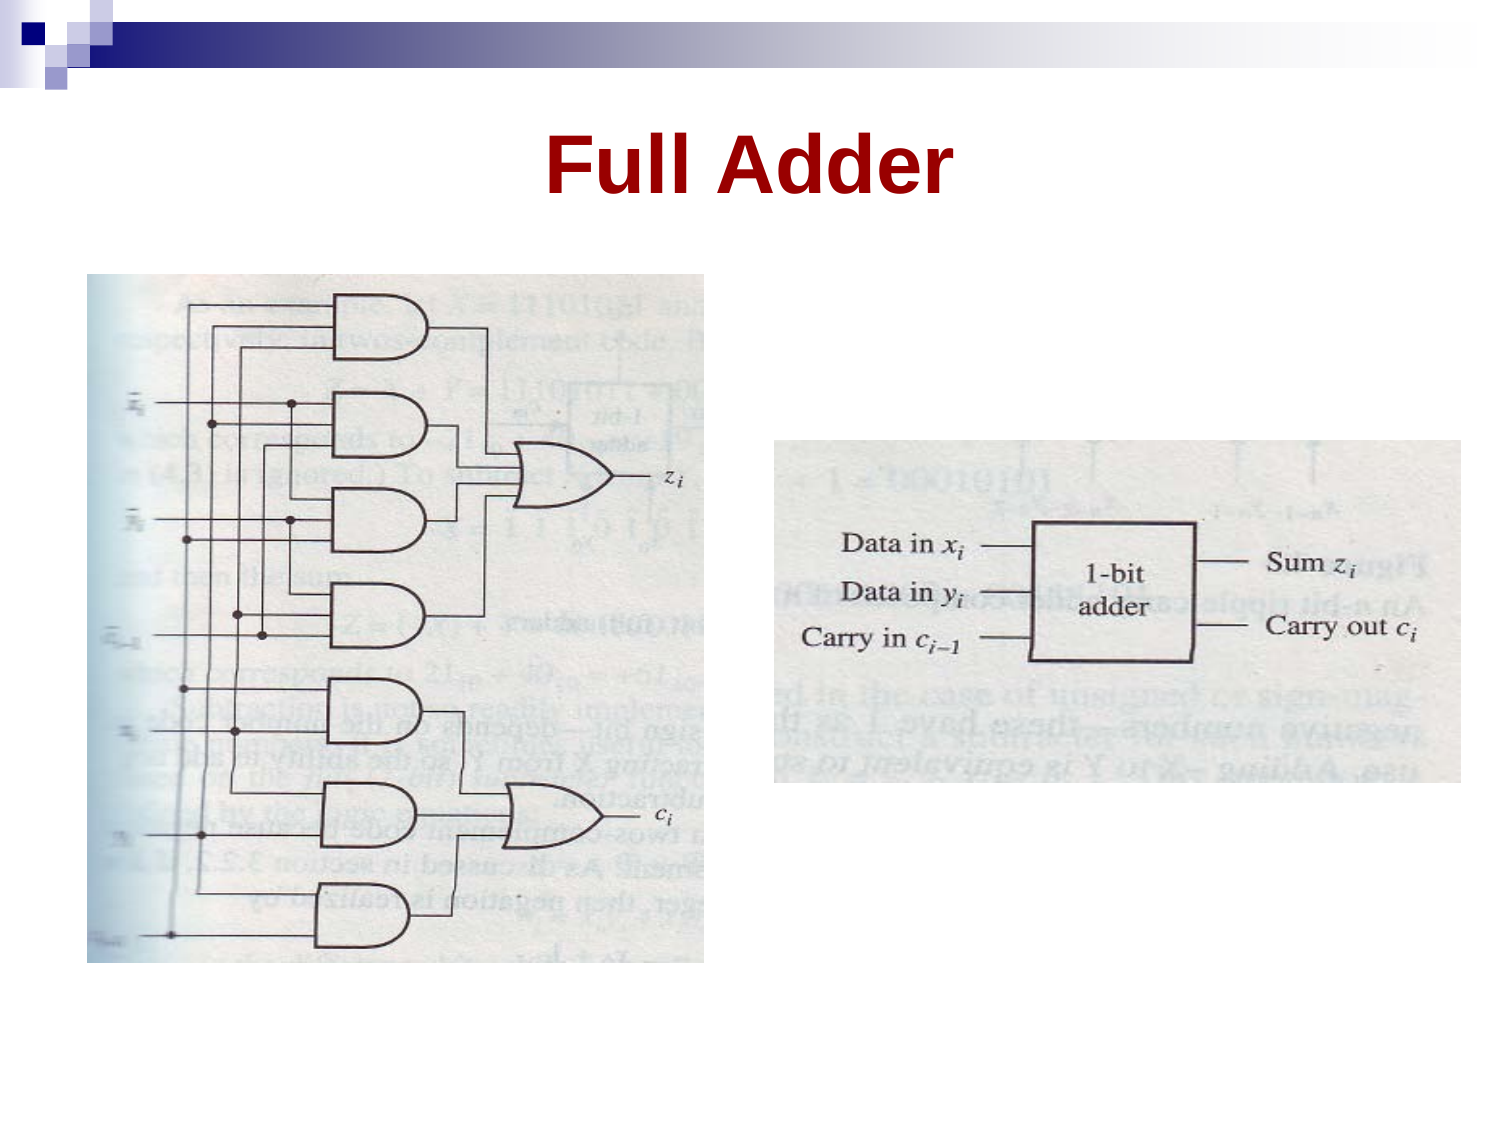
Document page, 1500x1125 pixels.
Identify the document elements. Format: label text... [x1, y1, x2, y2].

picture [87, 274, 704, 963]
picture [0, 0, 47, 88]
picture [90, 22, 1500, 68]
title Full Adder [46, 70, 1460, 299]
picture [774, 440, 1461, 784]
